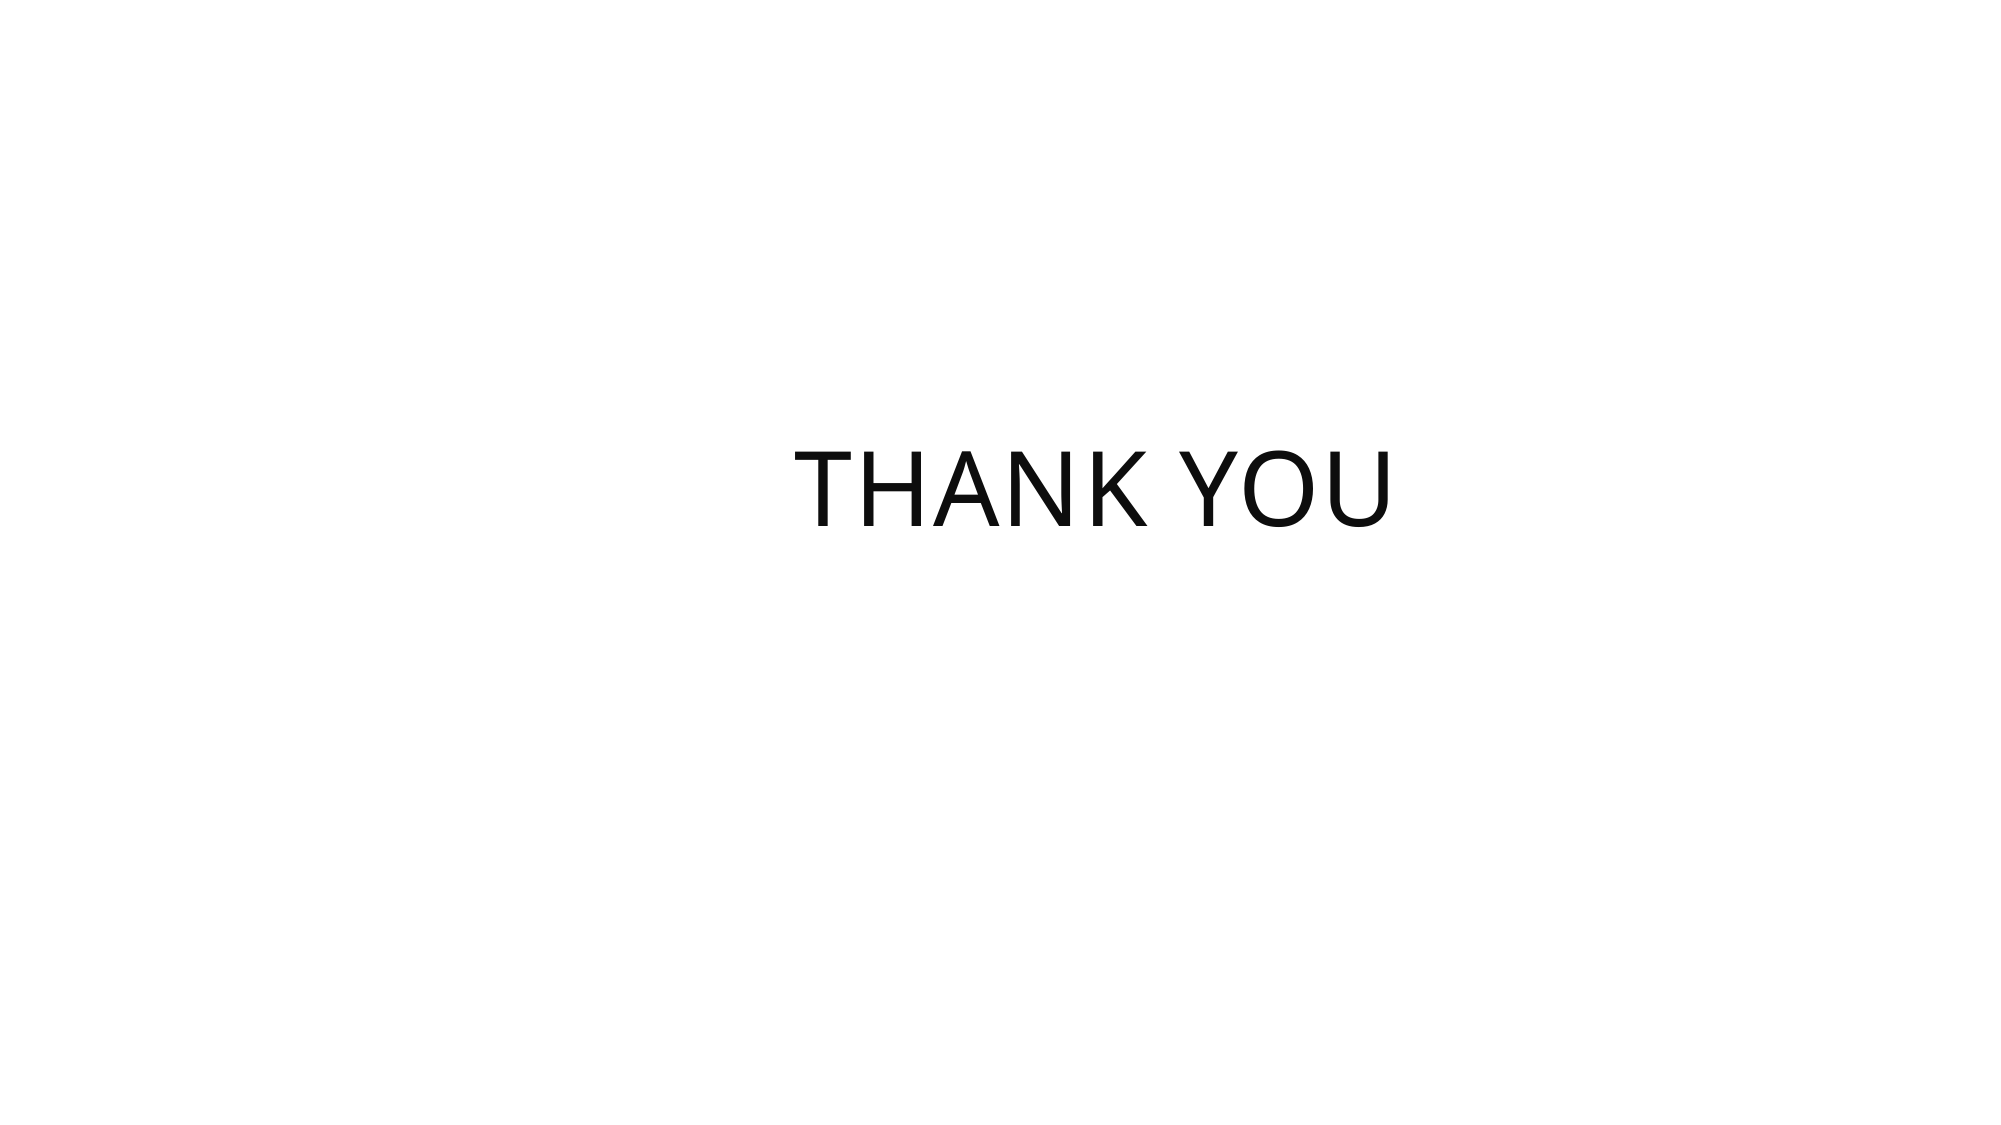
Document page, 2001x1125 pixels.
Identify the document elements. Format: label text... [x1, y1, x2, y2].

text_box Thank you [779, 439, 2000, 686]
